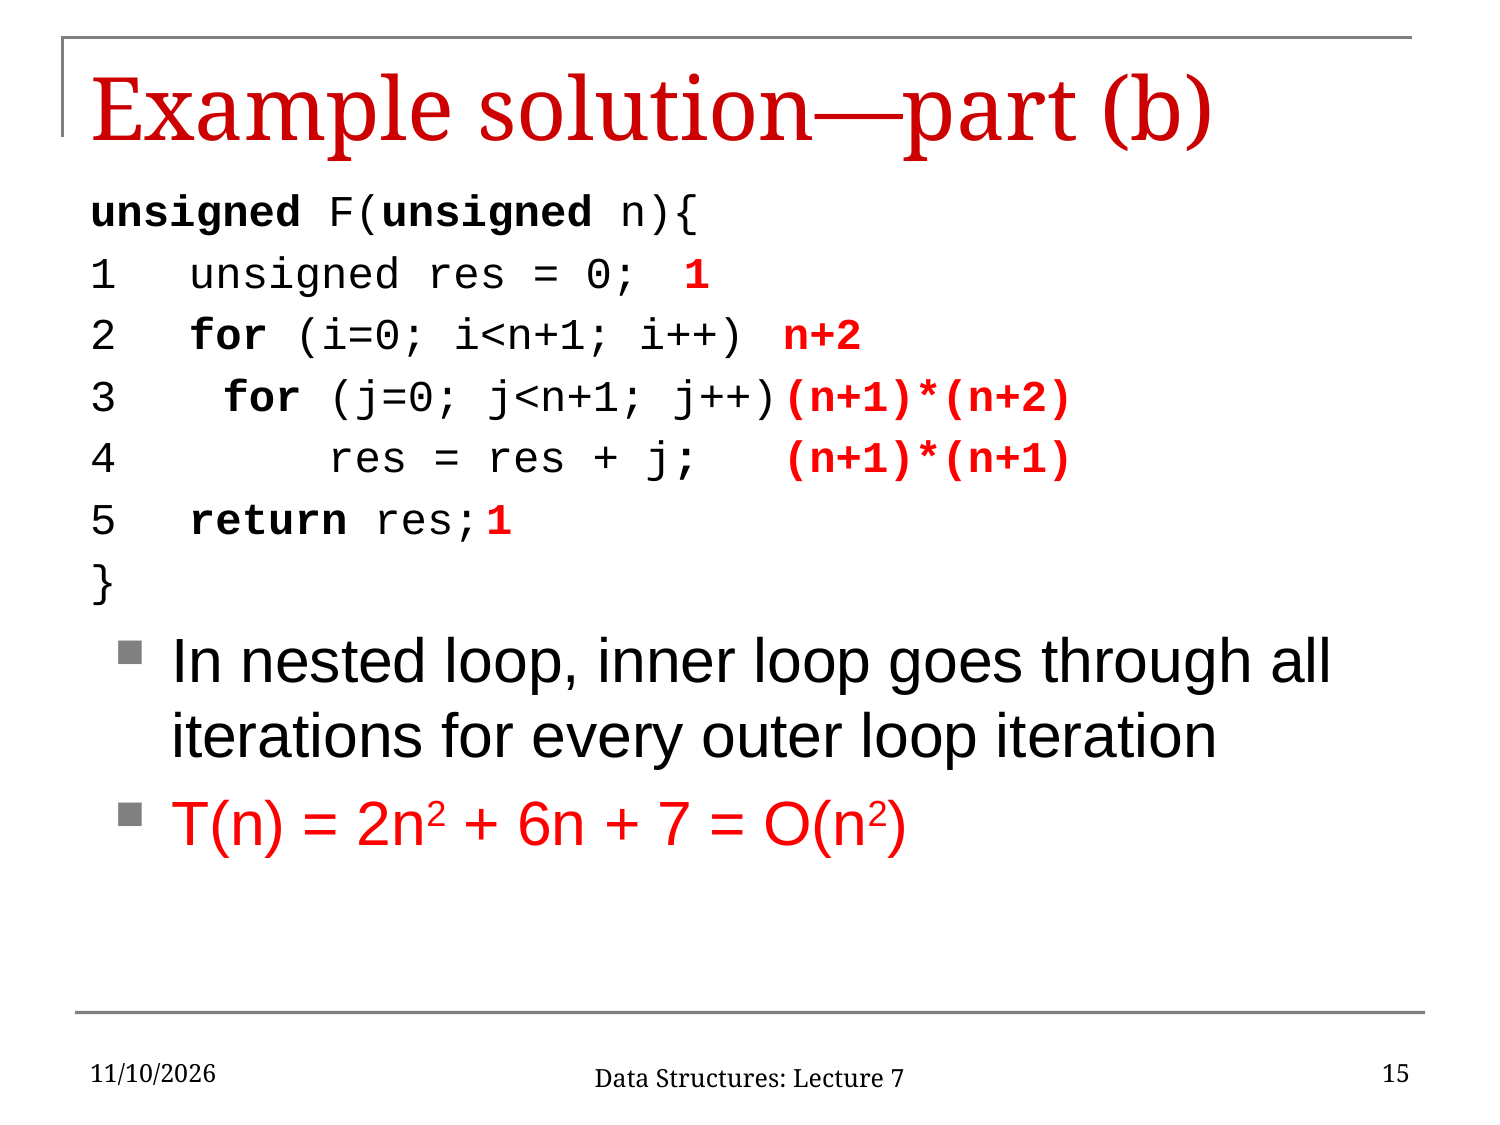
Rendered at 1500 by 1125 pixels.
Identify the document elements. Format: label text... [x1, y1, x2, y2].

slide_number 15 [1074, 1023, 1426, 1100]
footer Data Structures: Lecture 7 [512, 1024, 988, 1101]
list unsigned F(unsigned n){ 1 unsigned res = 0; 1 2 for (i=0; i<n+1; i++) n+2 3 for (j=0; j<n+1; j++) (n+1)*(n+2) 4 res = res + j; (n+1)*(n+1) 5 return res; 1 } [75, 174, 1463, 613]
title Example solution—part (b) [75, 45, 1425, 163]
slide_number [74, 1023, 426, 1100]
text_box In nested loop, inner loop goes through all iterations for every outer loop iteration T(n) = 2n2 + 6n + 7 = O(n2) [99, 612, 1450, 1013]
